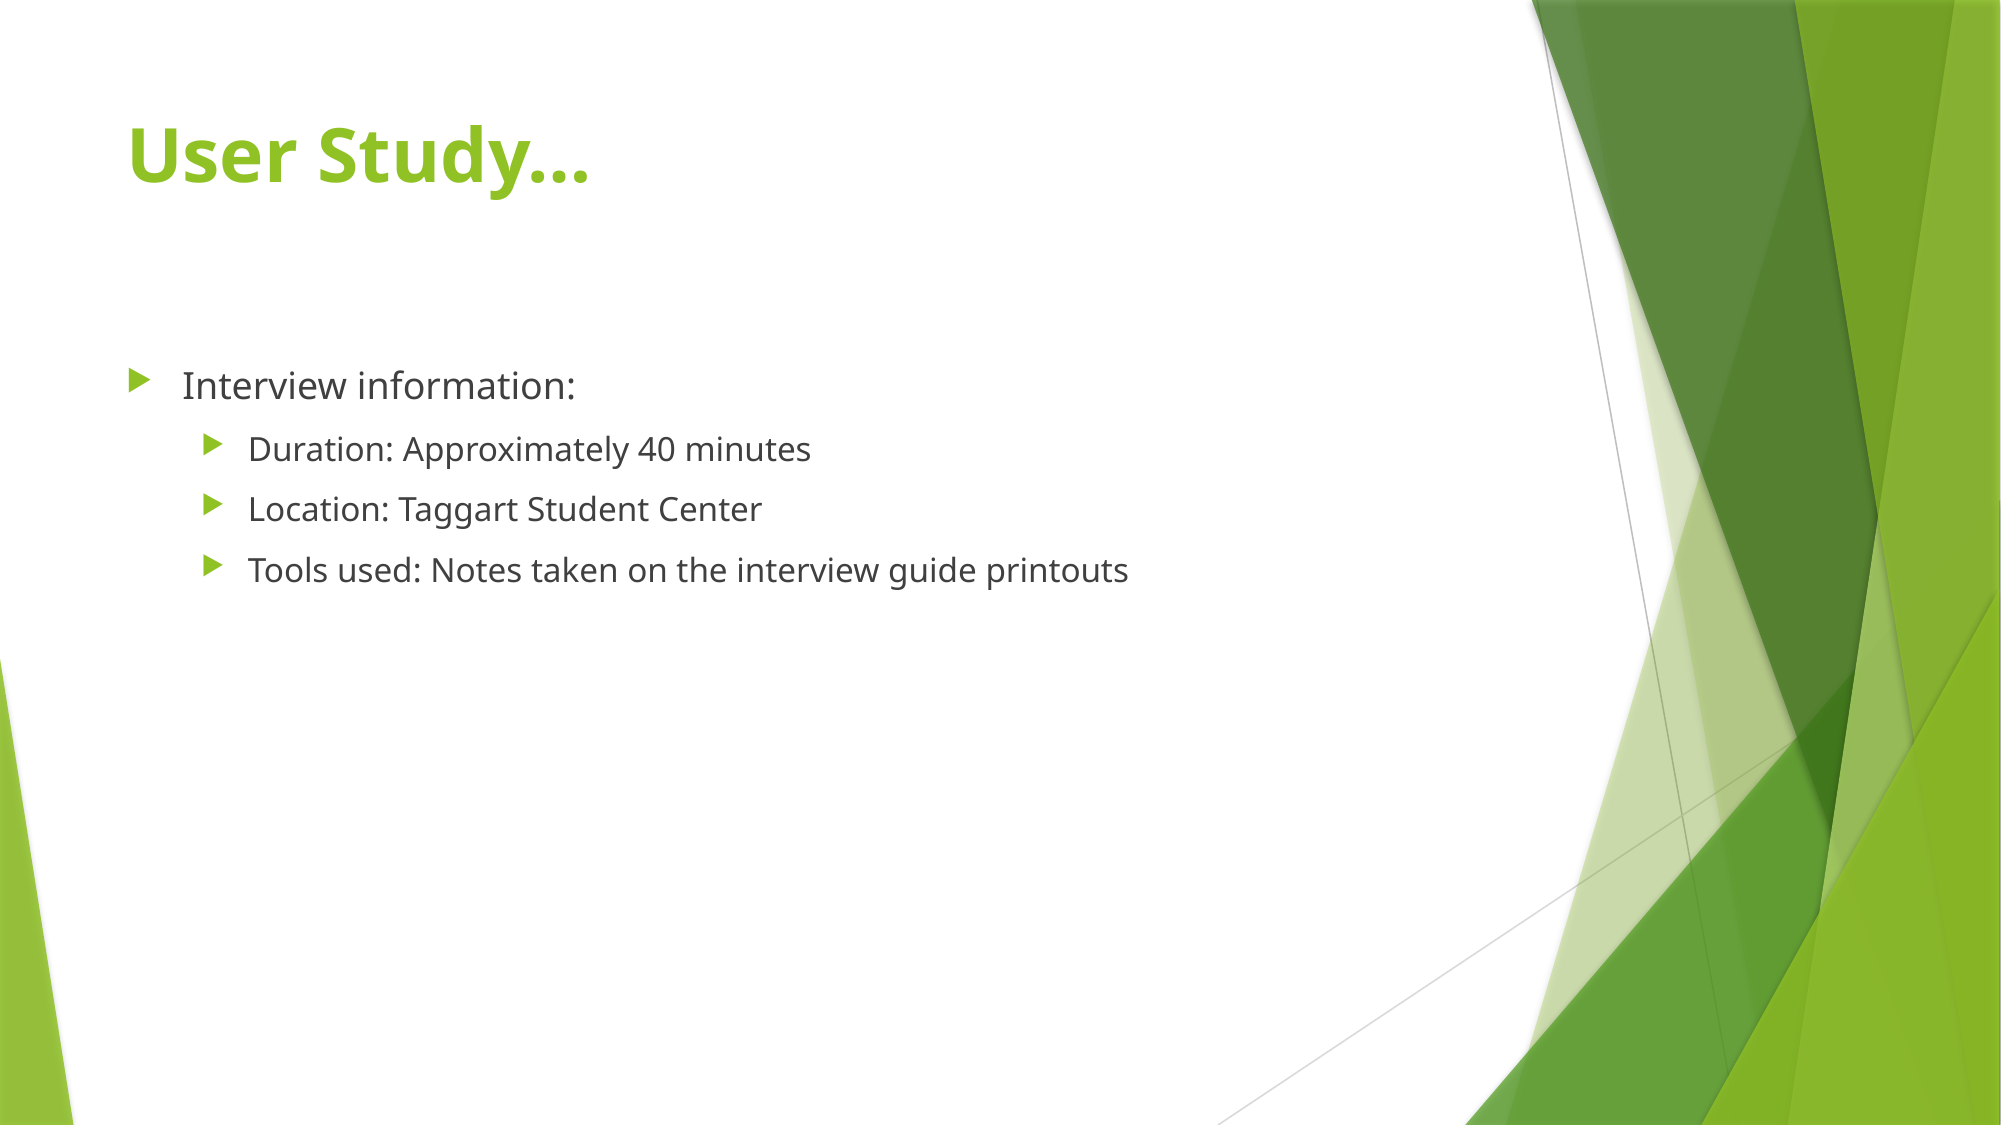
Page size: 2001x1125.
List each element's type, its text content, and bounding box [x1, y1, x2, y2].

list Interview information: Duration: Approximately 40 minutes Location: Taggart Student Center Tools used: Notes taken on the interview guide printouts [111, 354, 1522, 992]
title User Study… [111, 99, 1522, 317]
